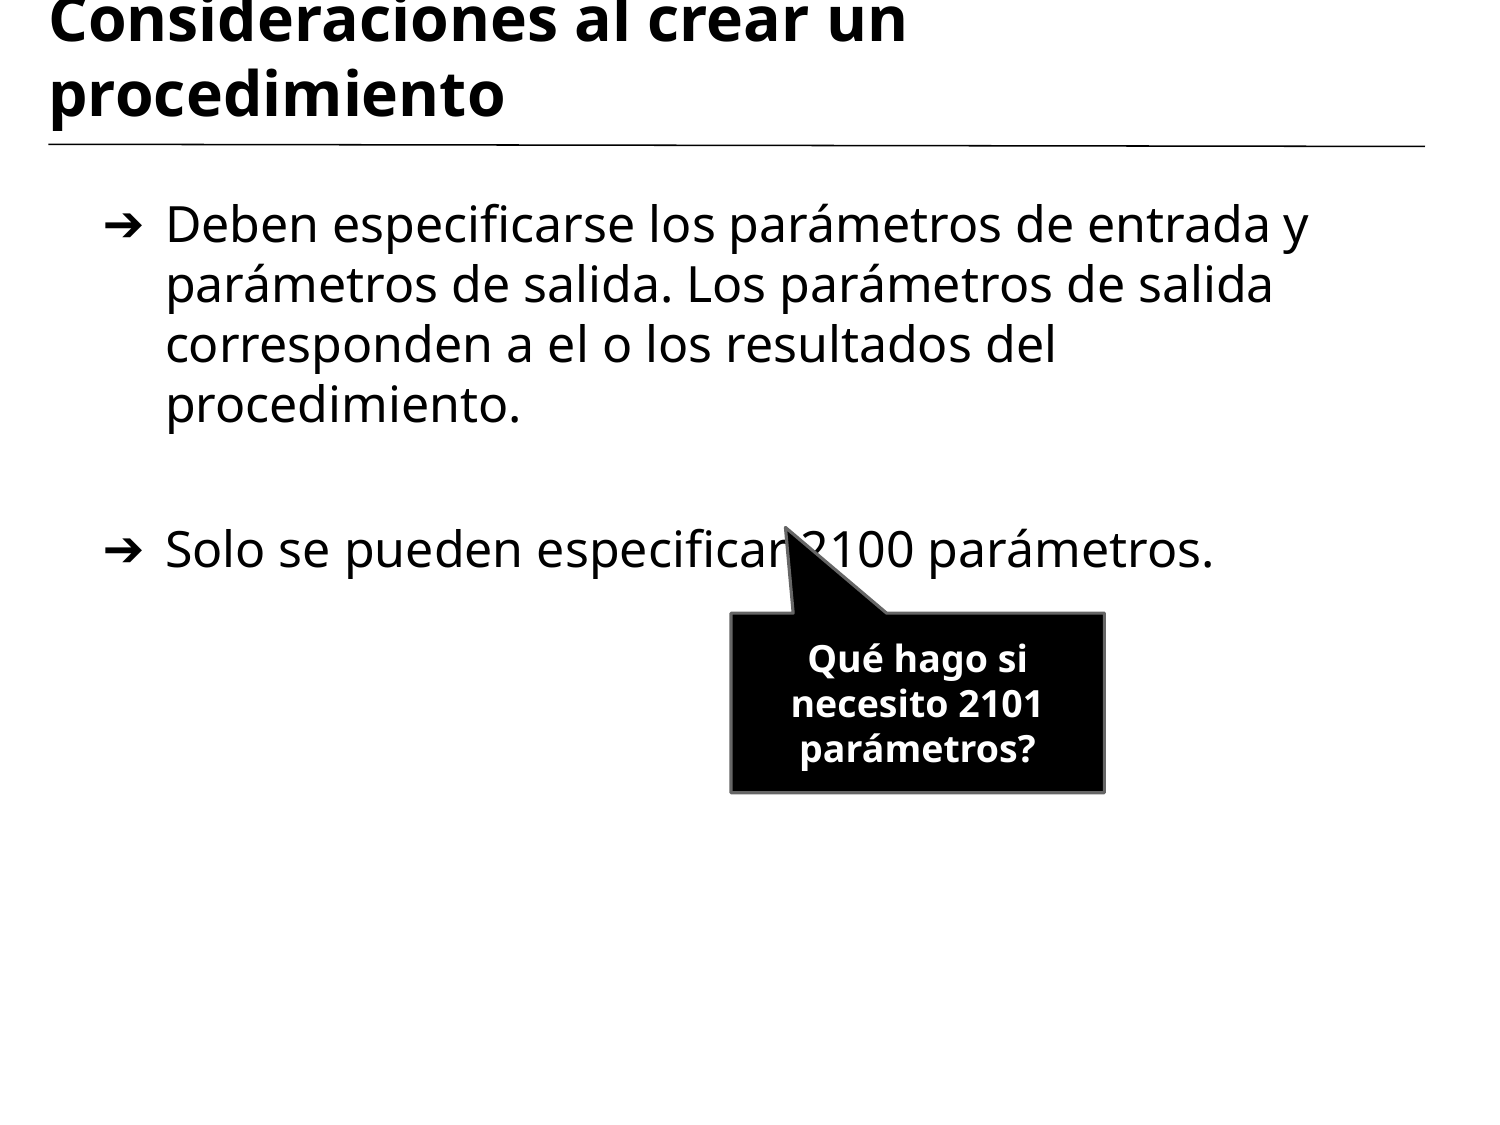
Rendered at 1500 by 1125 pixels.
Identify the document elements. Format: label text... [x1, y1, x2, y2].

list Deben especificarse los parámetros de entrada y parámetros de salida. Los parámetros de salida corresponden a el o los resultados del procedimiento. Solo se pueden especificar 2100 parámetros. [75, 177, 1425, 552]
text_box Qué hago si necesito 2101 parámetros? [730, 527, 1105, 793]
title Consideraciones al crear un procedimiento [33, 32, 1384, 145]
